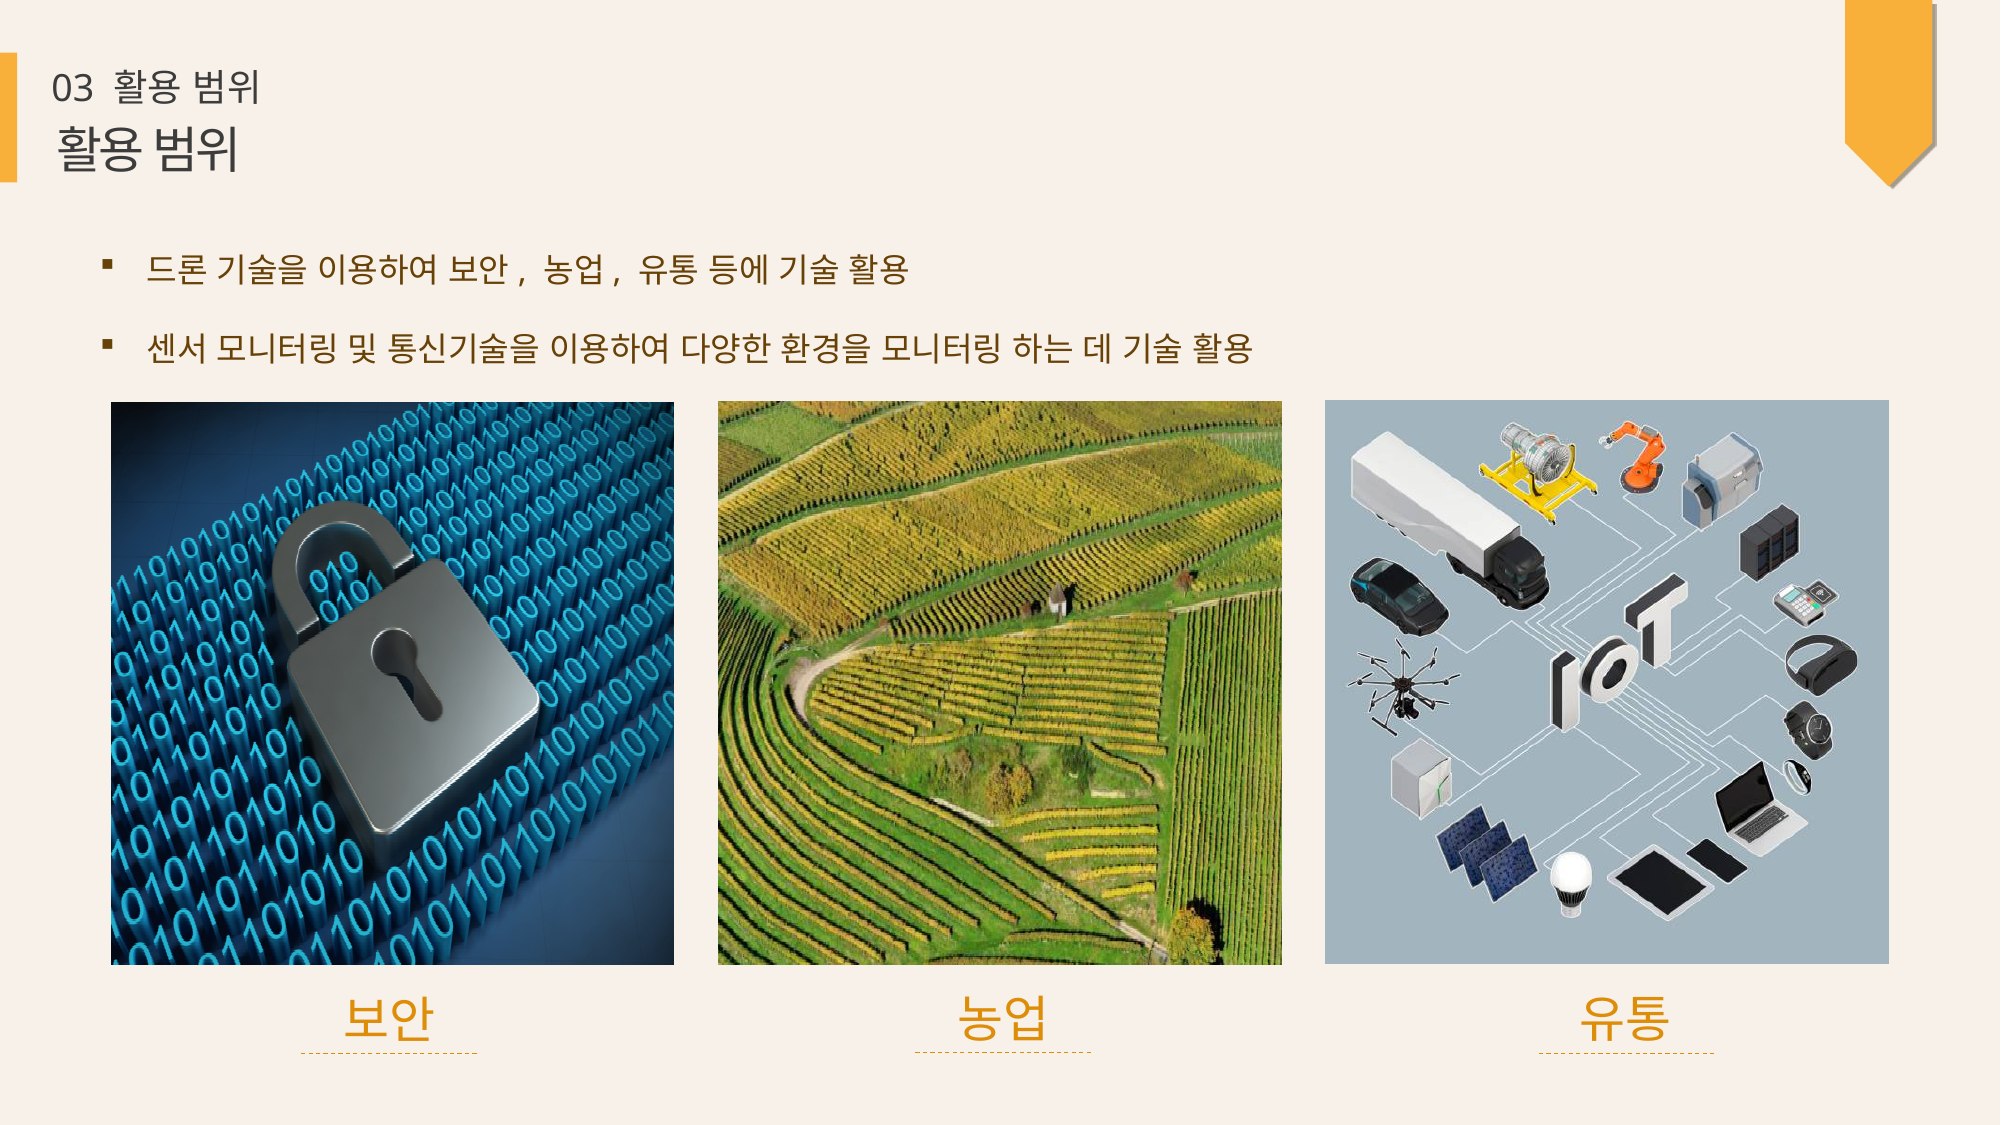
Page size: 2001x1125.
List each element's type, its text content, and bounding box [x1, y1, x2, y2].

picture [111, 402, 674, 965]
text_box 보안 [388, 980, 451, 1056]
text_box 03 활용 범위 [36, 56, 277, 117]
text_box 유통 [1626, 979, 1687, 1055]
text_box 활용 범위 [41, 110, 257, 186]
text_box 농업 [942, 979, 1002, 1055]
text_box 유통 [1564, 979, 1625, 1055]
text_box 농업 [1003, 979, 1065, 1055]
text_box [0, 52, 18, 183]
text_box [1843, 0, 1934, 188]
picture [718, 401, 1282, 965]
text_box 보안 [328, 980, 387, 1056]
picture [1325, 400, 1889, 964]
text_box 드론 기술을 이용하여 보안, 농업, 유통 등에 기술 활용 센서 모니터링 및 통신기술을 이용하여 다양한 환경을 모니터링 하는 데 기술 활용 [85, 201, 1834, 376]
